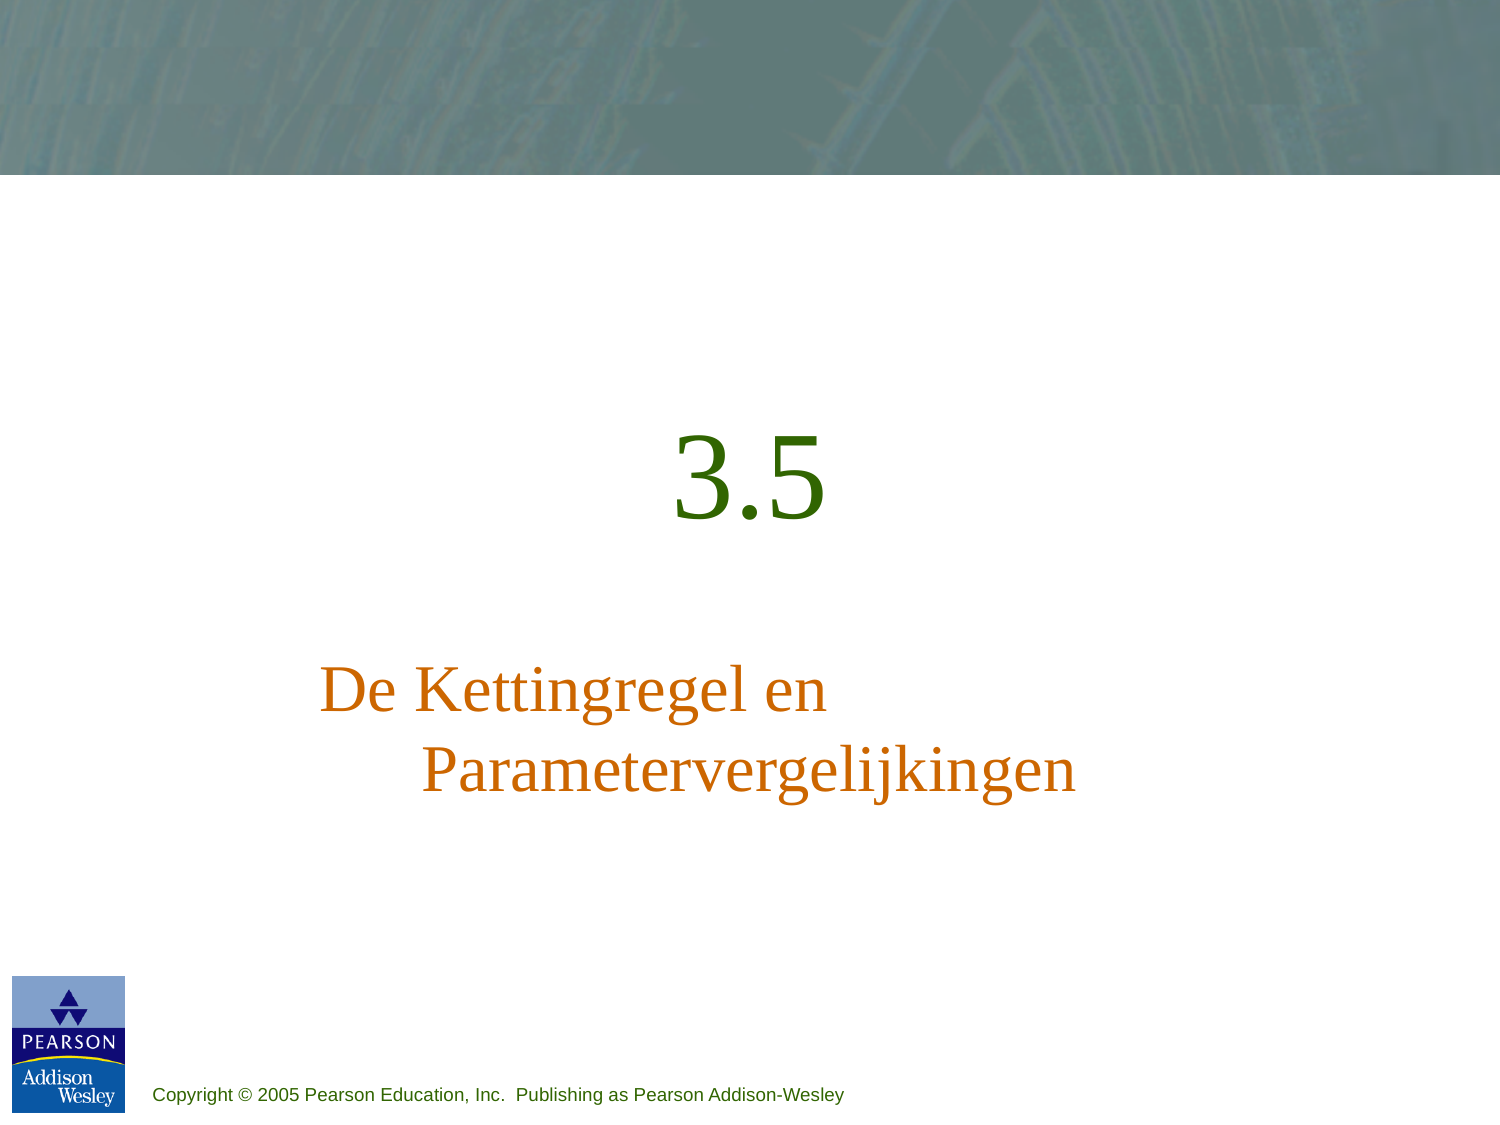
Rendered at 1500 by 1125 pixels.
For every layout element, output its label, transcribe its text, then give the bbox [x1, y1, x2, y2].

picture [0, 0, 1500, 175]
picture [12, 976, 125, 1113]
title 3.5 [112, 375, 1388, 563]
footer Copyright © 2005 Pearson Education, Inc. Publishing as Pearson Addison-Wesley [137, 1037, 938, 1113]
subtitle De Kettingregel en Parametervergelijkingen [225, 637, 1275, 925]
